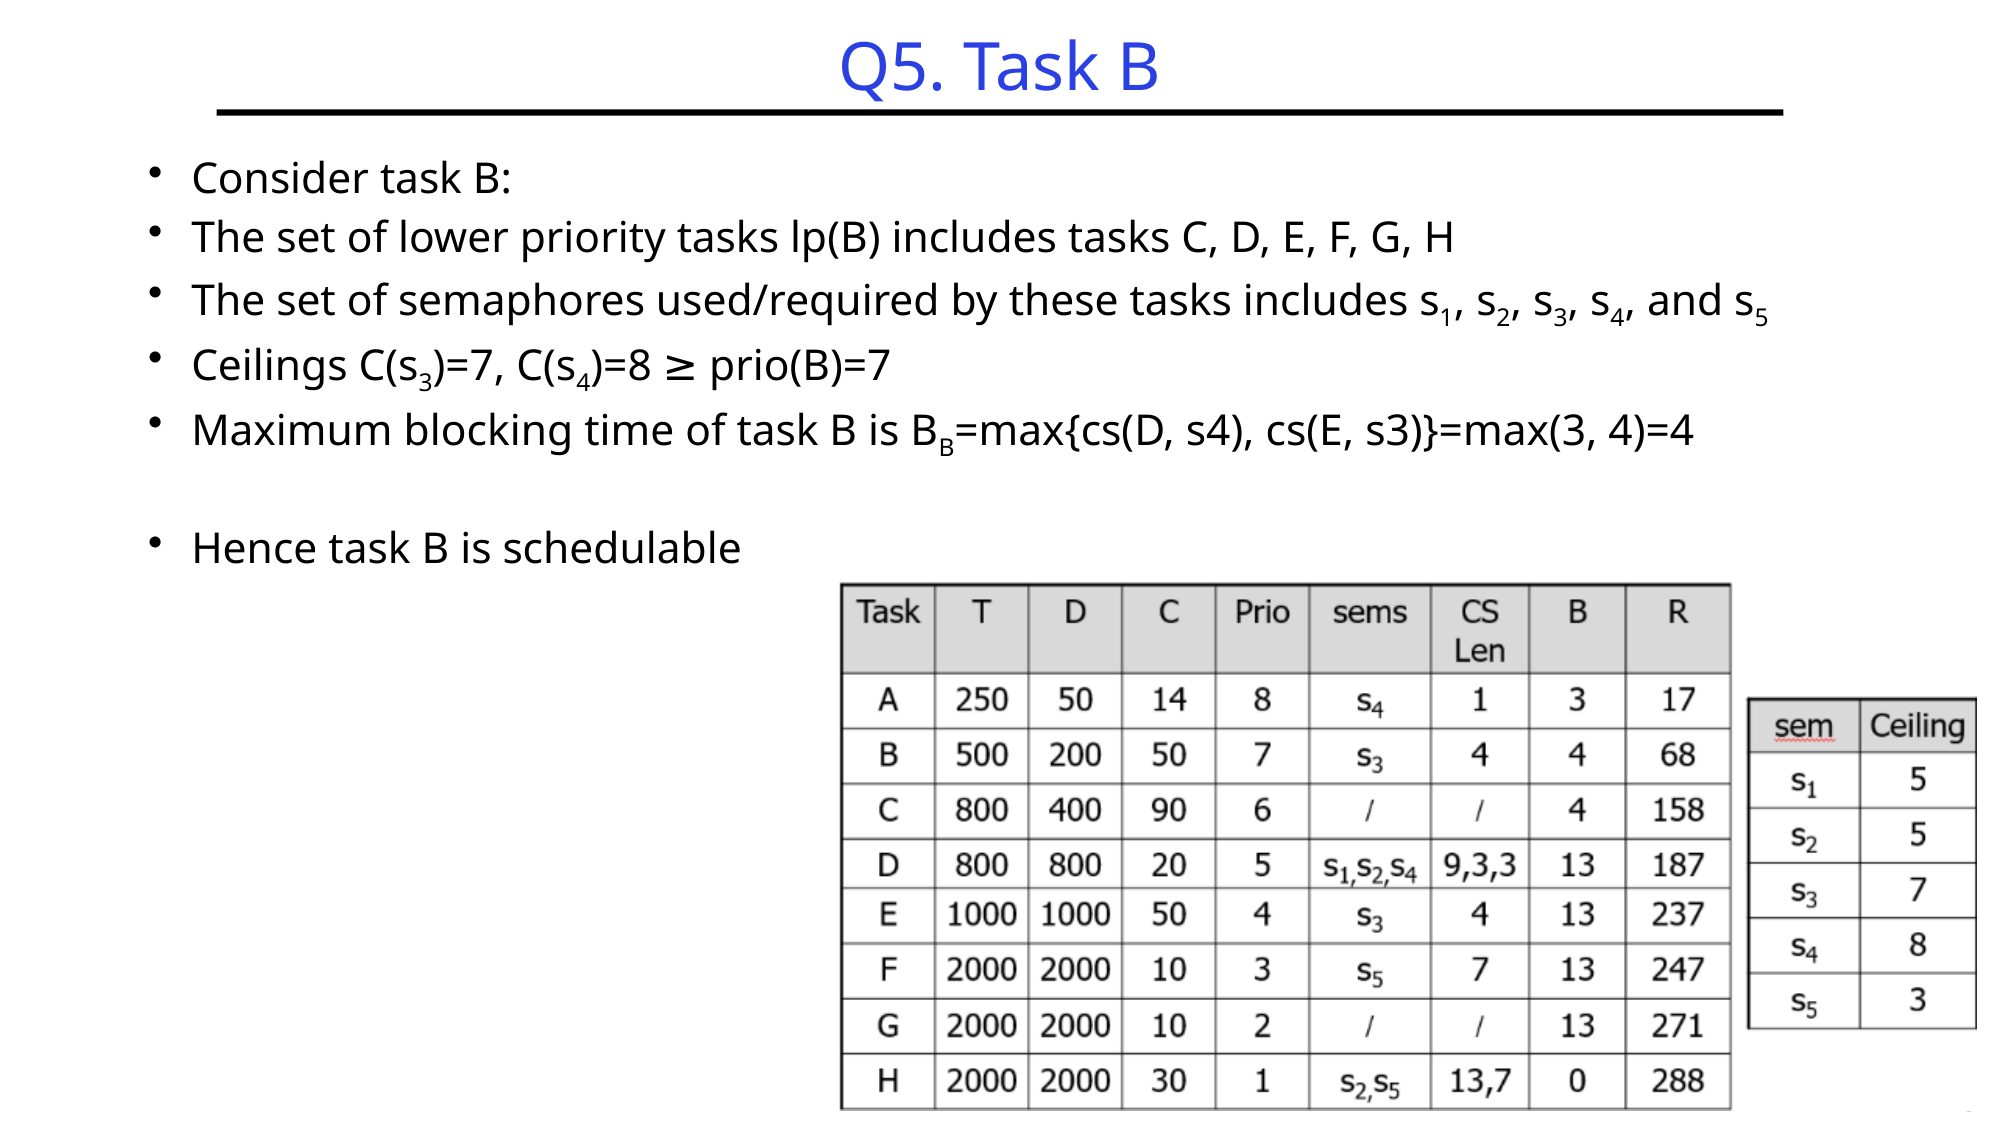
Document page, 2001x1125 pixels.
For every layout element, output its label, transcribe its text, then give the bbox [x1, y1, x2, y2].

picture [839, 581, 1978, 1111]
title Q5. Task B [216, 24, 1784, 113]
